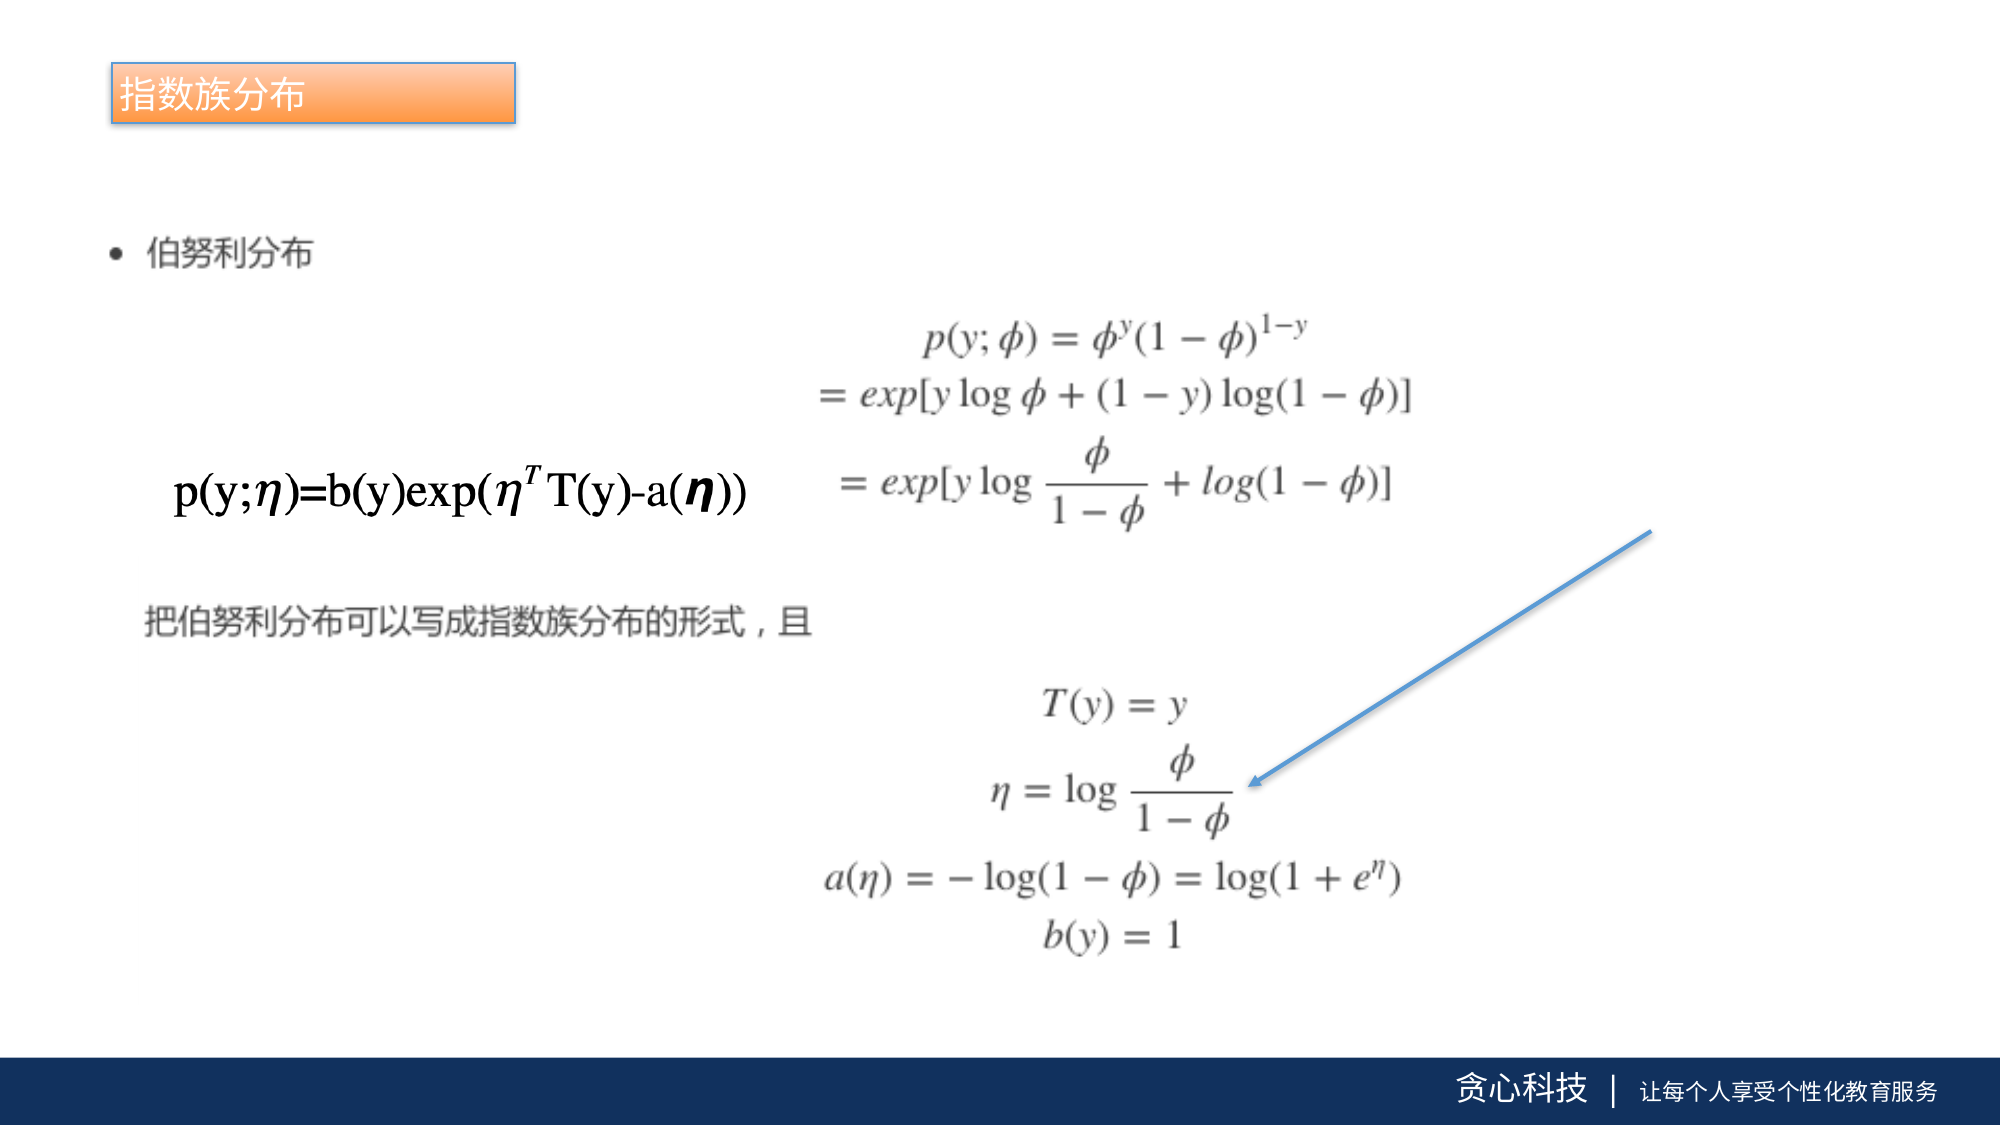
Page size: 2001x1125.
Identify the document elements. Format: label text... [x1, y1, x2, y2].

text_box 指数族分布 [112, 63, 515, 123]
picture [103, 204, 1692, 1006]
